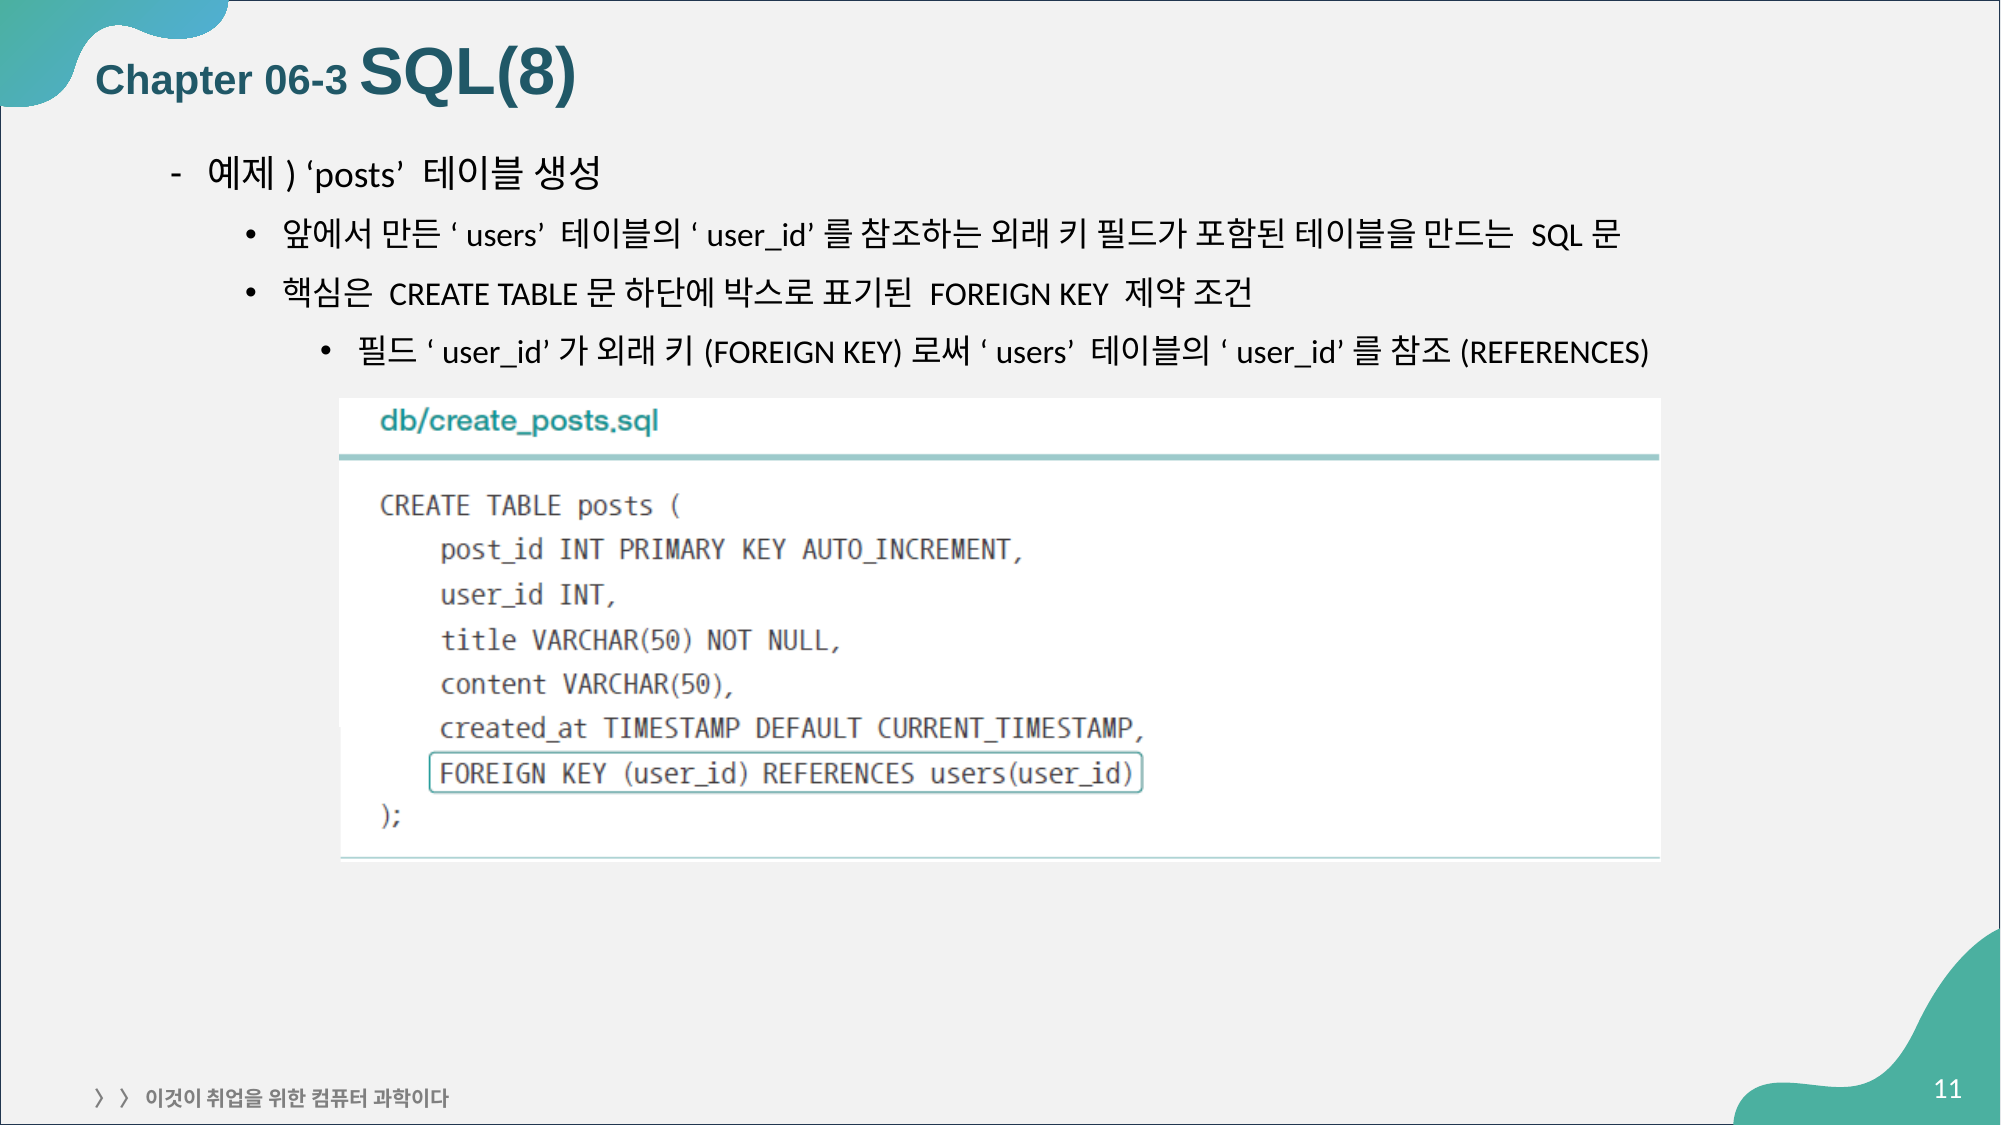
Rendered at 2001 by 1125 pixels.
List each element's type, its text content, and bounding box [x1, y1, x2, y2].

footer 〉 〉 이것이 취업을 위한 컴퓨터 과학이다 [79, 1078, 755, 1114]
title Chapter 06-3 SQL(8) [79, 17, 1931, 128]
list 예제) ‘posts’ 테이블 생성 앞에서 만든 ‘users’ 테이블의 ‘user_id’를 참조하는 외래 키 필드가 포함된 테이블을 만드는 SQL문 핵심은 CREATE TABLE문 하단에 박스로 표기된 FOREIGN KEY 제약 조건 필드 ‘user_id’가 외래 키(FOREIGN KEY)로써 ‘users’ 테이블의 ‘user_id’를 참조(REFERENCES) [79, 133, 1931, 1035]
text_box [338, 398, 1662, 863]
slide_number ‹#› [1917, 1061, 1984, 1122]
